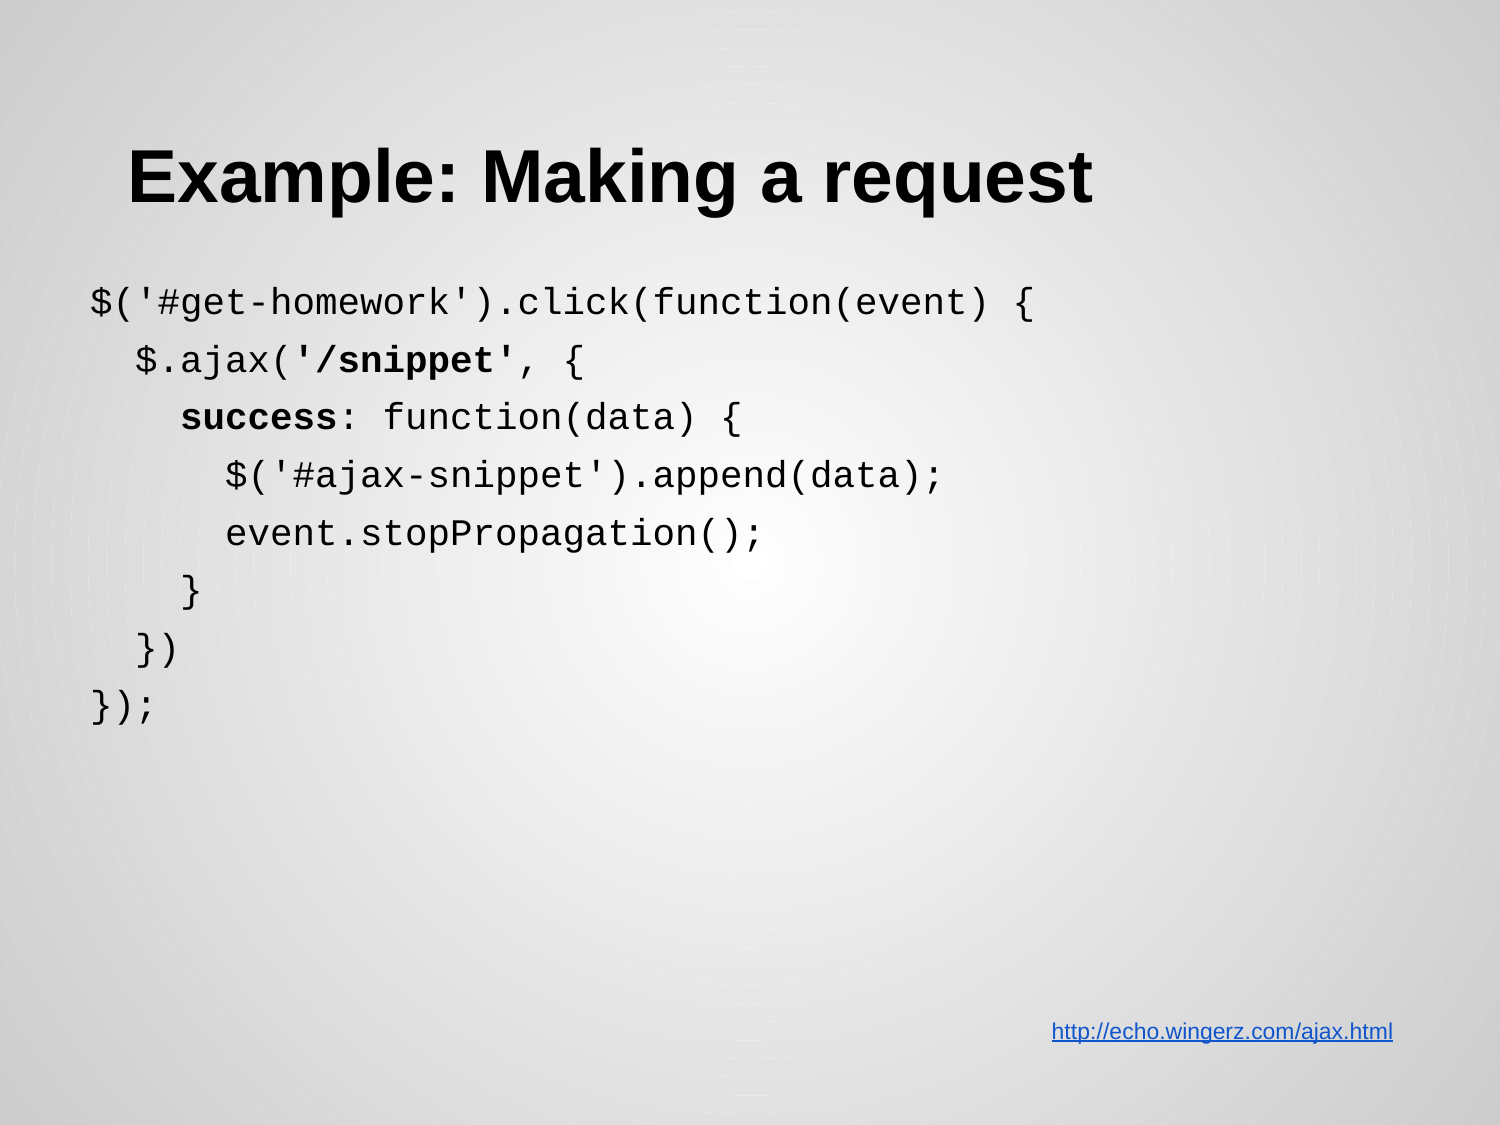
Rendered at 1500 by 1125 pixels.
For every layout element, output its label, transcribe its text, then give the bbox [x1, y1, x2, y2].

list $('#get-homework').click(function(event) { $.ajax('/snippet', { success: function(data) { $('#ajax-snippet').append(data); event.stopPropagation(); } }) }); [75, 262, 1425, 931]
title Example: Making a request [75, 14, 1425, 233]
text_box http://echo.wingerz.com/ajax.html [1036, 1002, 1425, 1058]
